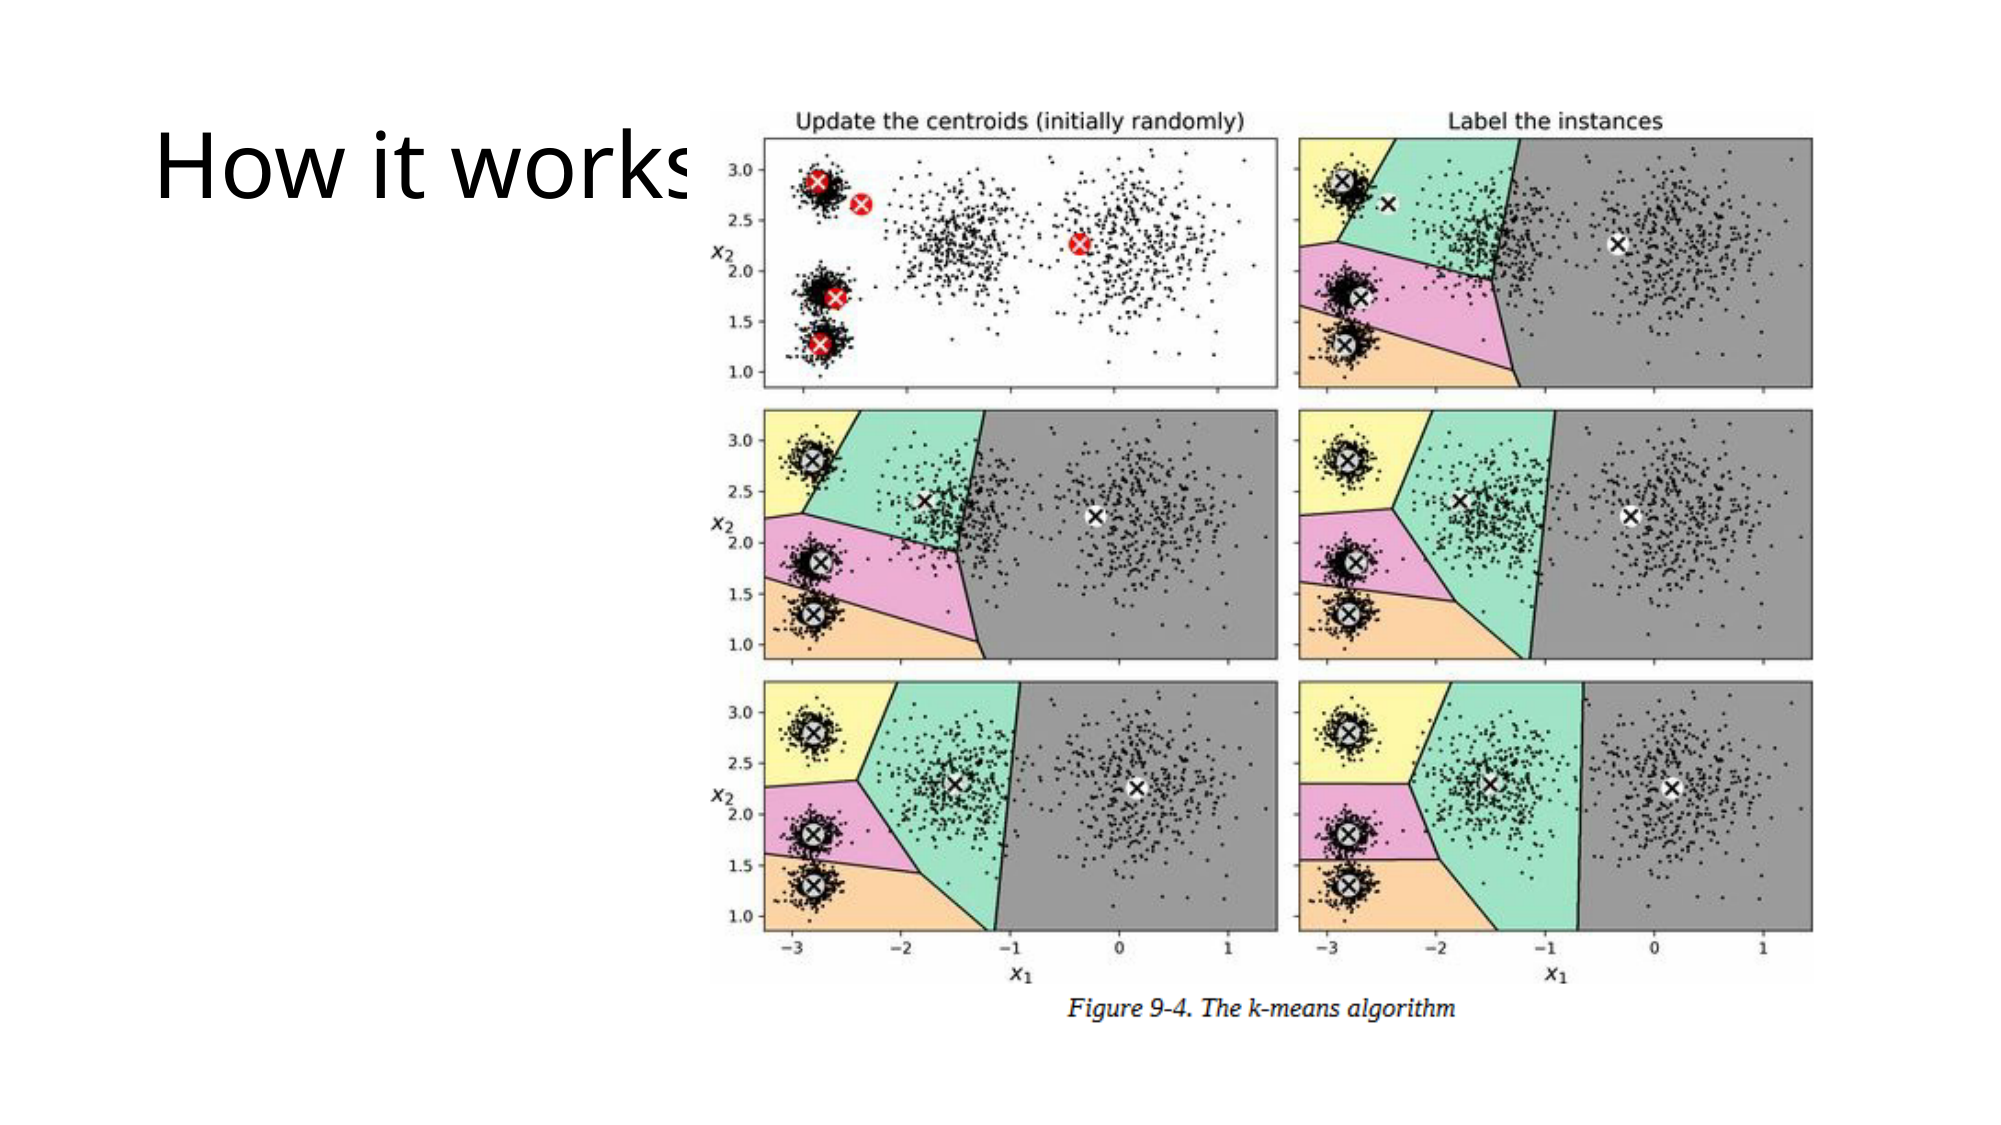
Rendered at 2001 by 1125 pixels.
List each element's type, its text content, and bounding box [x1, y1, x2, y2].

title How it works? [137, 59, 687, 278]
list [687, 59, 1863, 1041]
